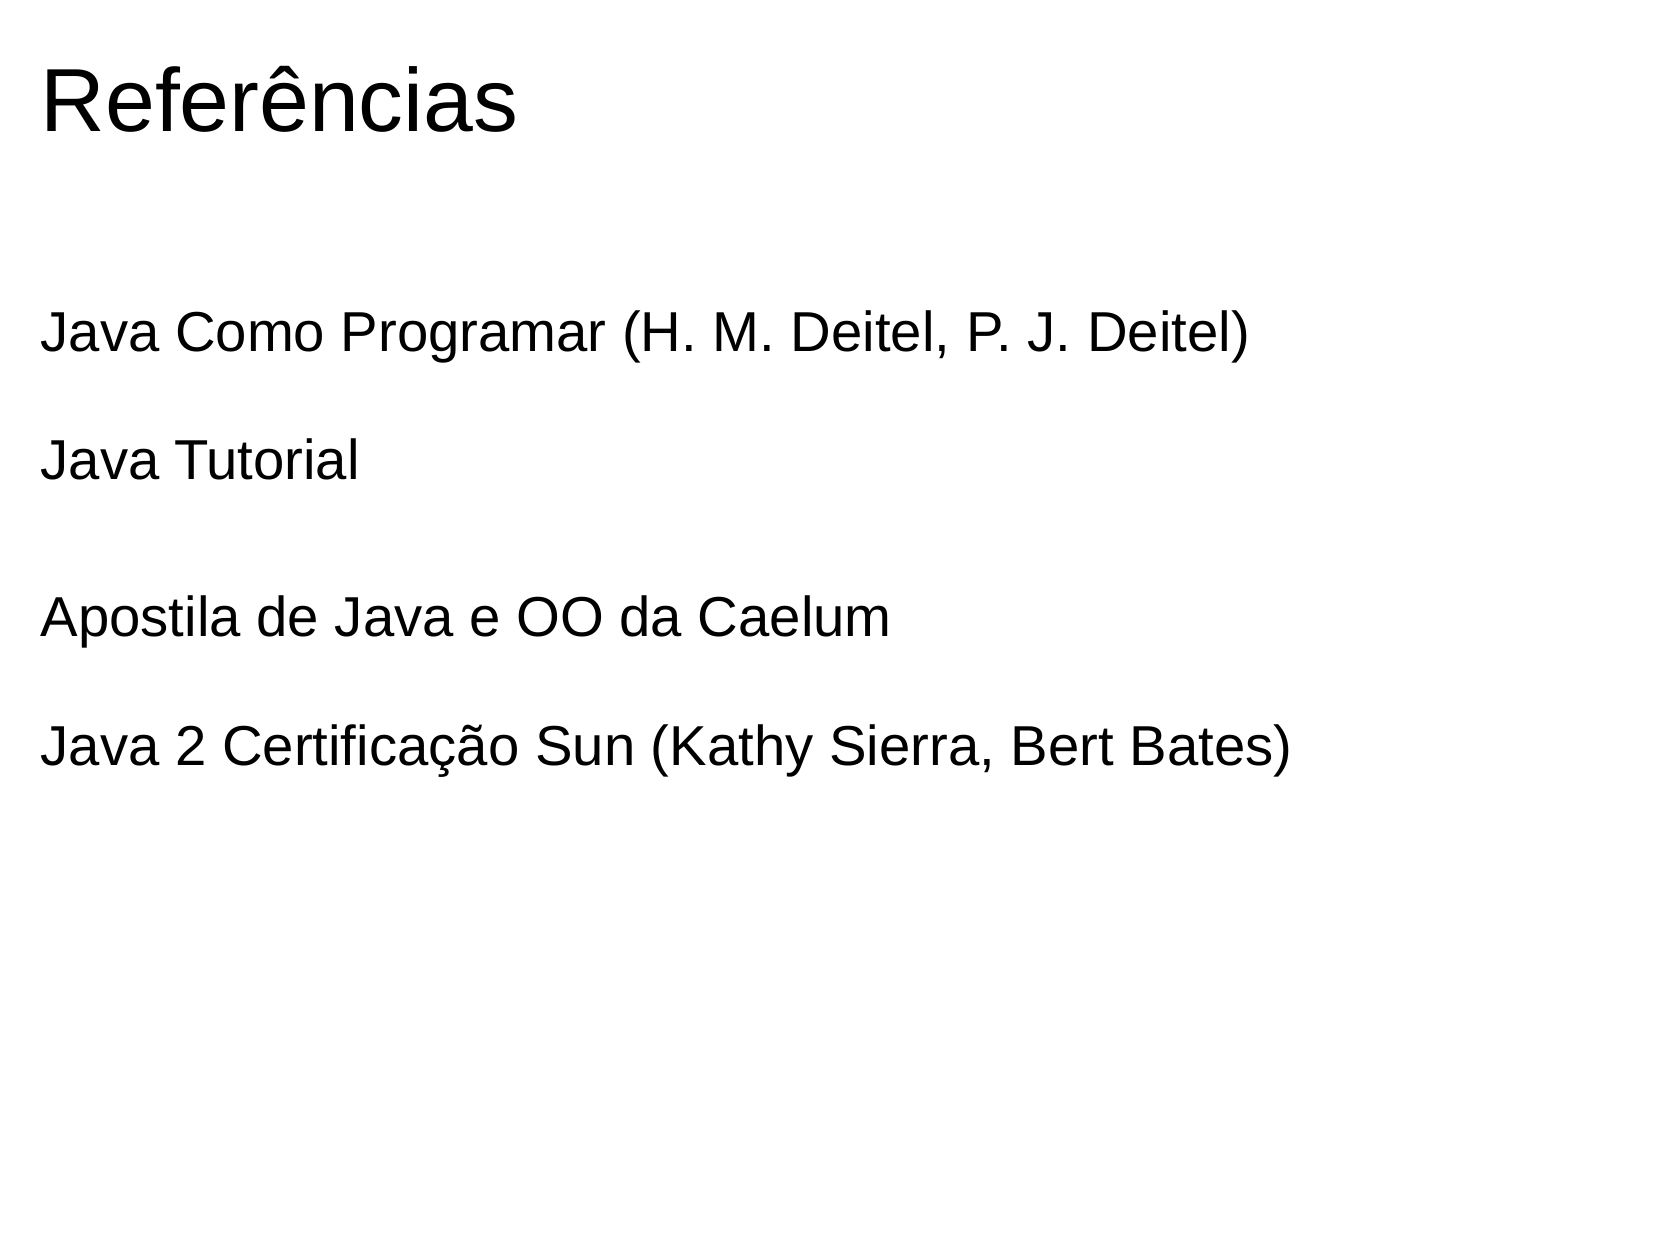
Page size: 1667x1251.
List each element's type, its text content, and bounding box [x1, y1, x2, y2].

list Java Como Programar (H. M. Deitel, P. J. Deitel) Java Tutorial Apostila de Java e OO da Caelum Java 2 Certificação Sun (Kathy Sierra, Bert Bates) [40, 300, 1626, 1011]
title Referências [40, 50, 1626, 259]
